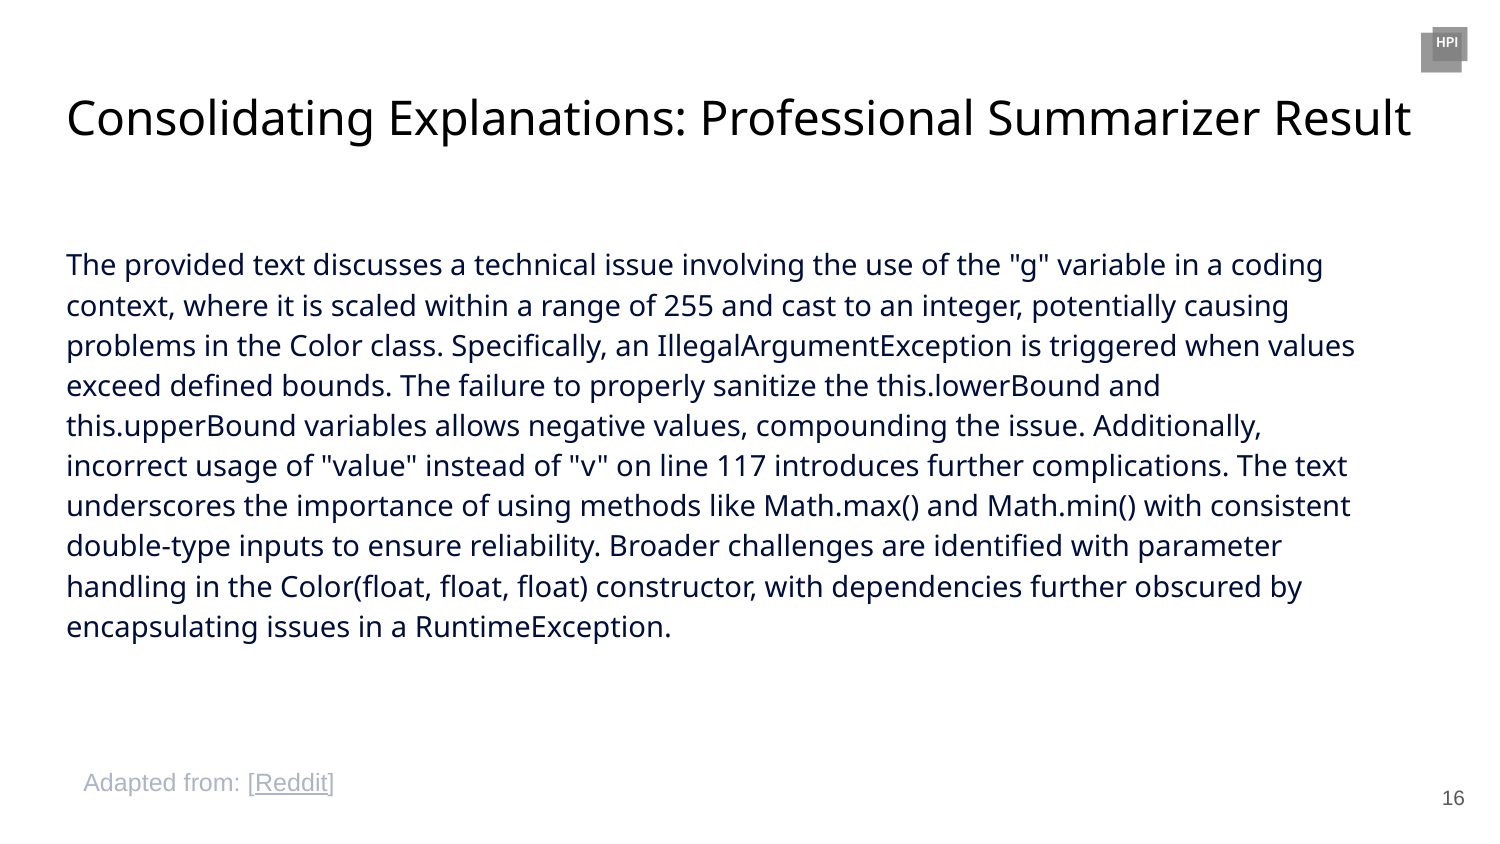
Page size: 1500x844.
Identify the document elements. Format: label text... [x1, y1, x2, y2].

title Consolidating Explanations: Professional Summarizer Result [51, 72, 1449, 167]
slide_number ‹#› [1389, 764, 1480, 830]
text_box Adapted from: [Reddit] [68, 751, 561, 812]
text_box The provided text discusses a technical issue involving the use of the "g" variable in a coding context, where it is scaled within a range of 255 and cast to an integer, potentially causing problems in the Color class. Specifically, an IllegalArgumentException is triggered when values exceed defined bounds. The failure to properly sanitize the this.lowerBound and this.upperBound variables allows negative values, compounding the issue. Additionally, incorrect usage of "value" instead of "v" on line 117 introduces further complications. The text underscores the importance of using methods like Math.max() and Math.min() with consistent double-type inputs to ensure reliability. Broader challenges are identified with parameter handling in the Color(float, float, float) constructor, with dependencies further obscured by encapsulating issues in a RuntimeException. [51, 226, 1373, 658]
